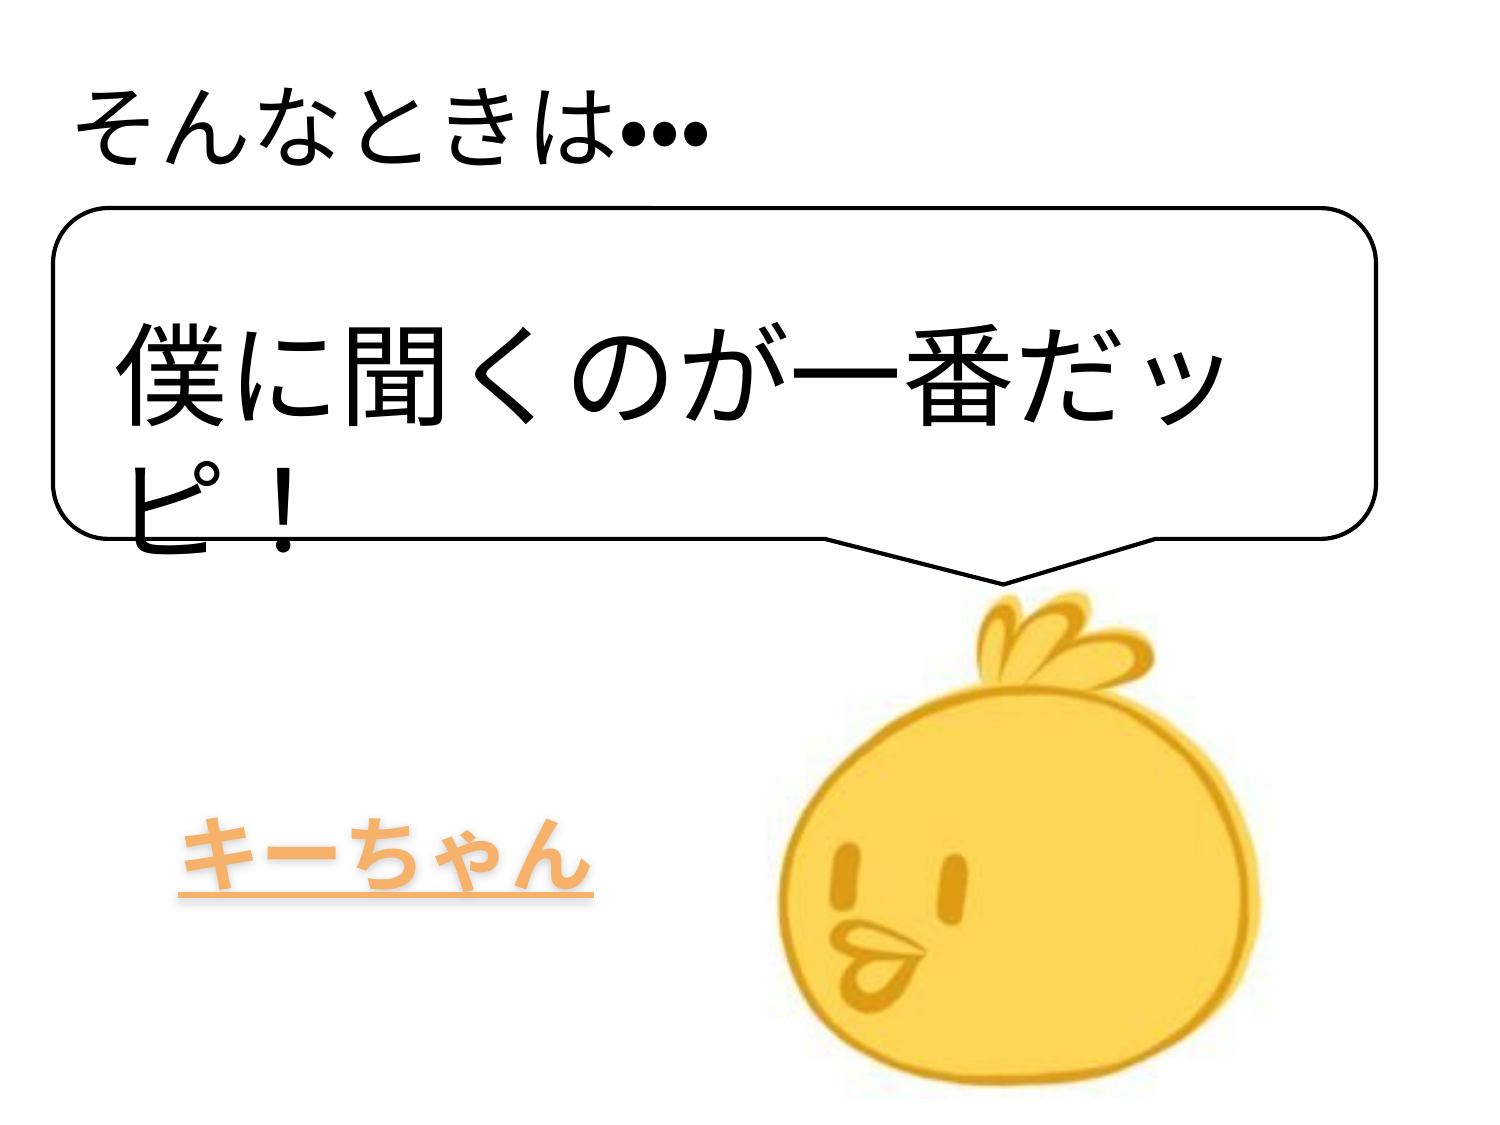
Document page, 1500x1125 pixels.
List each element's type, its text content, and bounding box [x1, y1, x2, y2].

picture [761, 585, 1272, 1100]
text_box [50, 205, 1379, 541]
text_box 僕に聞くのが一番だッピ！ [100, 297, 1412, 583]
text_box キーちゃん [127, 798, 644, 907]
title そんなときは・・・ [53, 30, 1404, 219]
